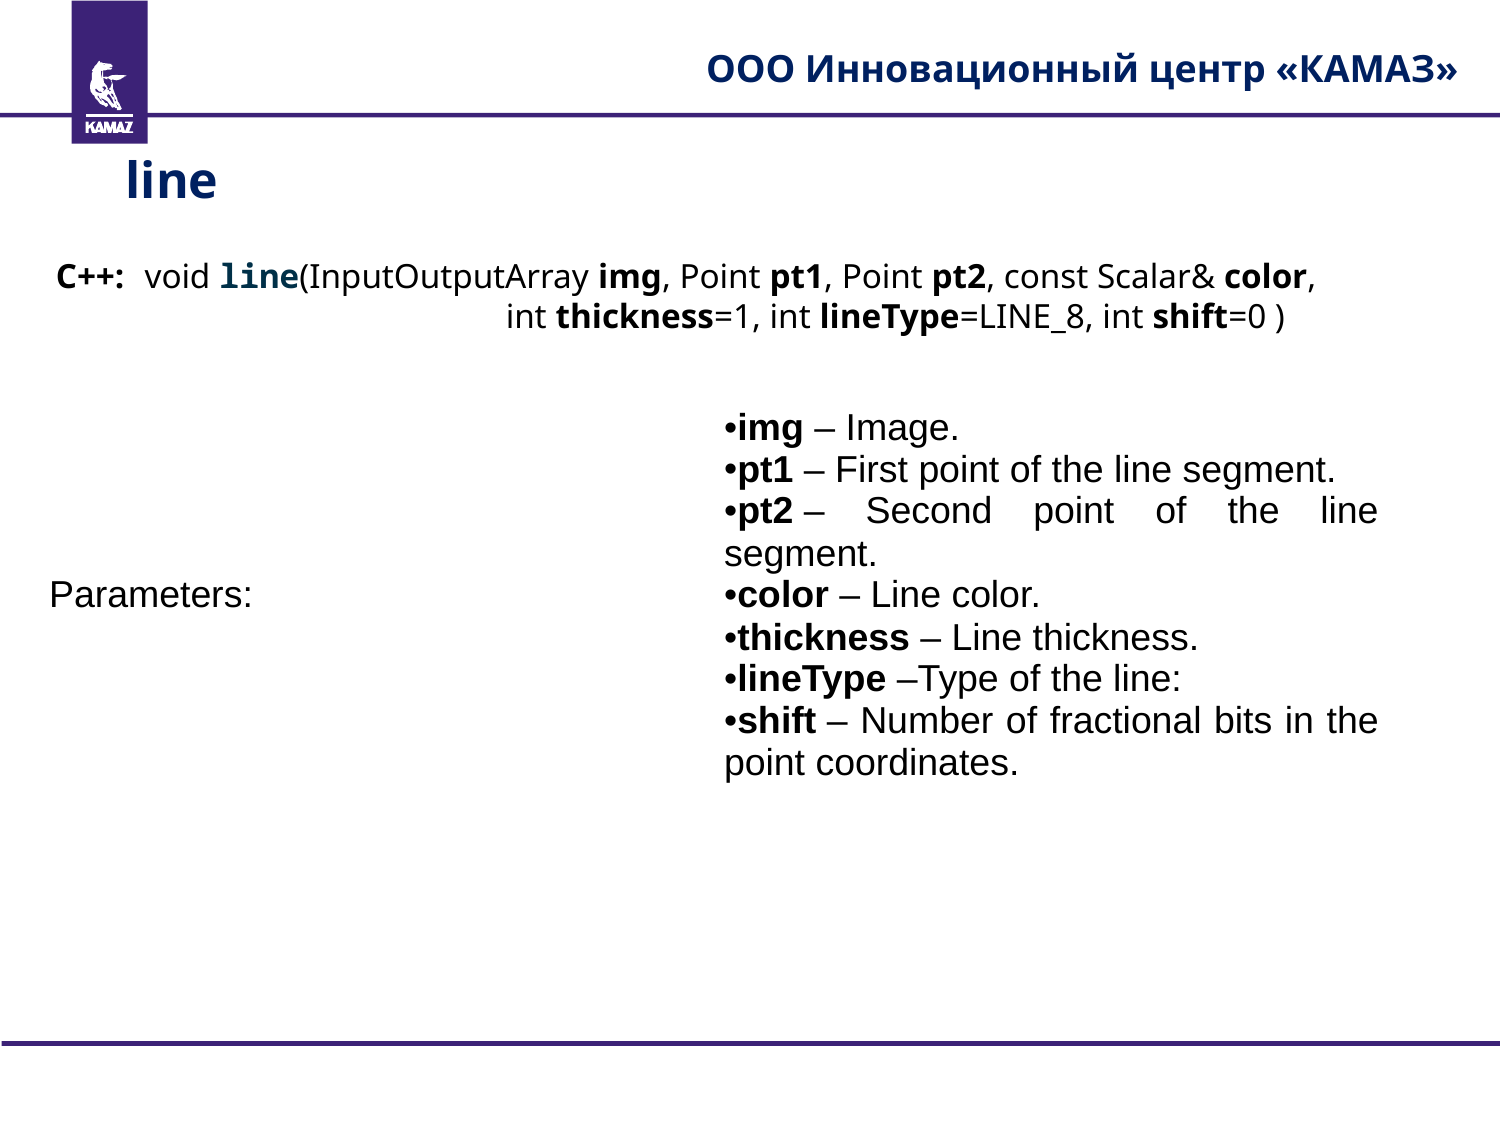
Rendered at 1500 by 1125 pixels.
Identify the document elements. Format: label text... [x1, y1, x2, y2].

text_box line [0, 148, 219, 210]
table_header img – Image. pt1 – First point of the line segment. pt2 – Second point of the line segment. color – Line color. thickness – Line thickness. lineType –Type of the line: shift – Number of fractional bits in the point coordinates. [716, 391, 1391, 799]
text_box ООО Инновационный центр «КАМАЗ» [171, 44, 1459, 90]
text_box C++: void line(InputOutputArray img, Point pt1, Point pt2, const Scalar& color, int thickness=1, int lineType=LINE_8, int shift=0 ) [40, 247, 1341, 343]
table_header Parameters: [41, 391, 716, 799]
